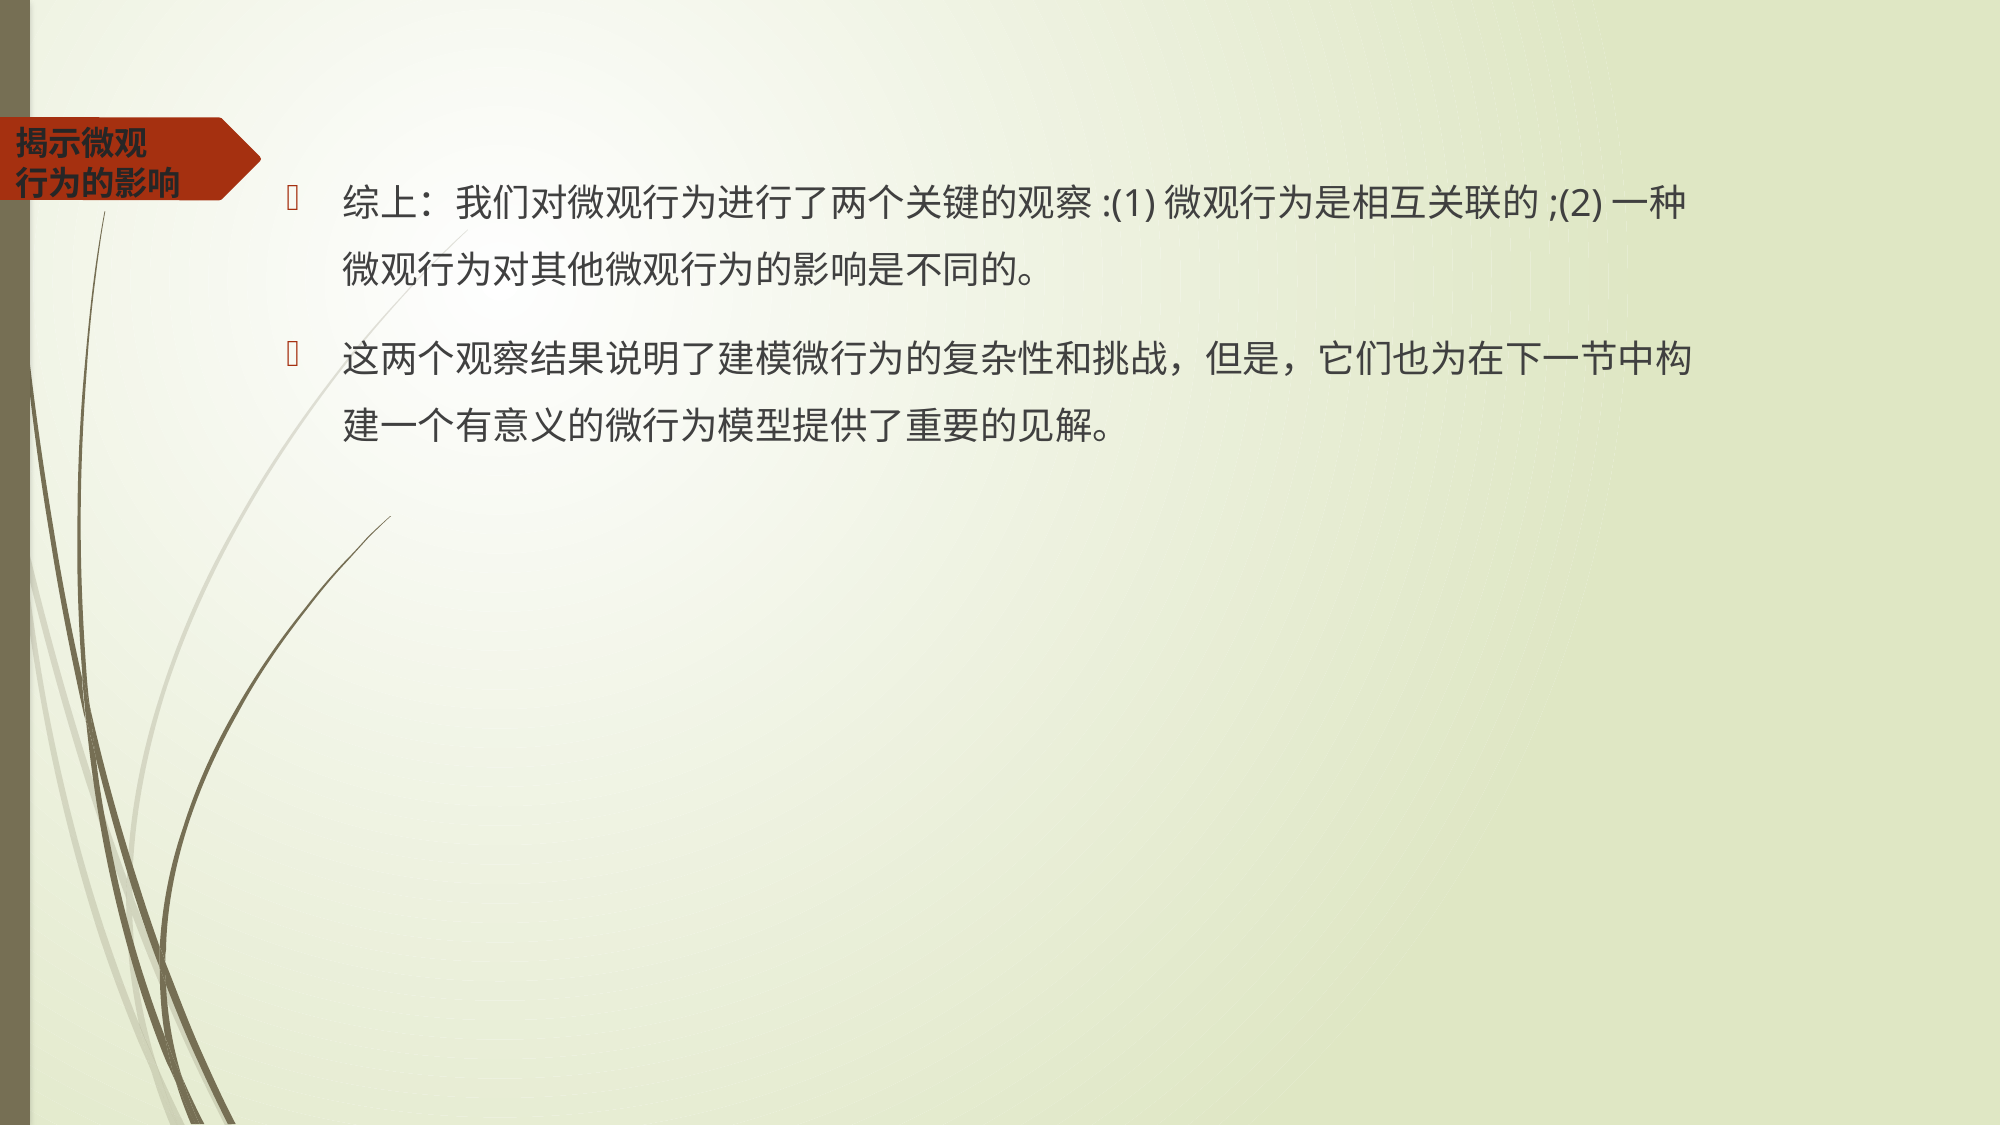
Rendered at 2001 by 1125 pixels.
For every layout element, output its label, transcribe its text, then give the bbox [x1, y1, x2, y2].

title 揭示微观 行为的影响 [0, 114, 242, 200]
list 综上：我们对微观行为进行了两个关键的观察:(1)微观行为是相互关联的;(2)一种微观行为对其他微观行为的影响是不同的。 这两个观察结果说明了建模微行为的复杂性和挑战，但是，它们也为在下一节中构建一个有意义的微行为模型提供了重要的见解。 [271, 148, 1734, 948]
